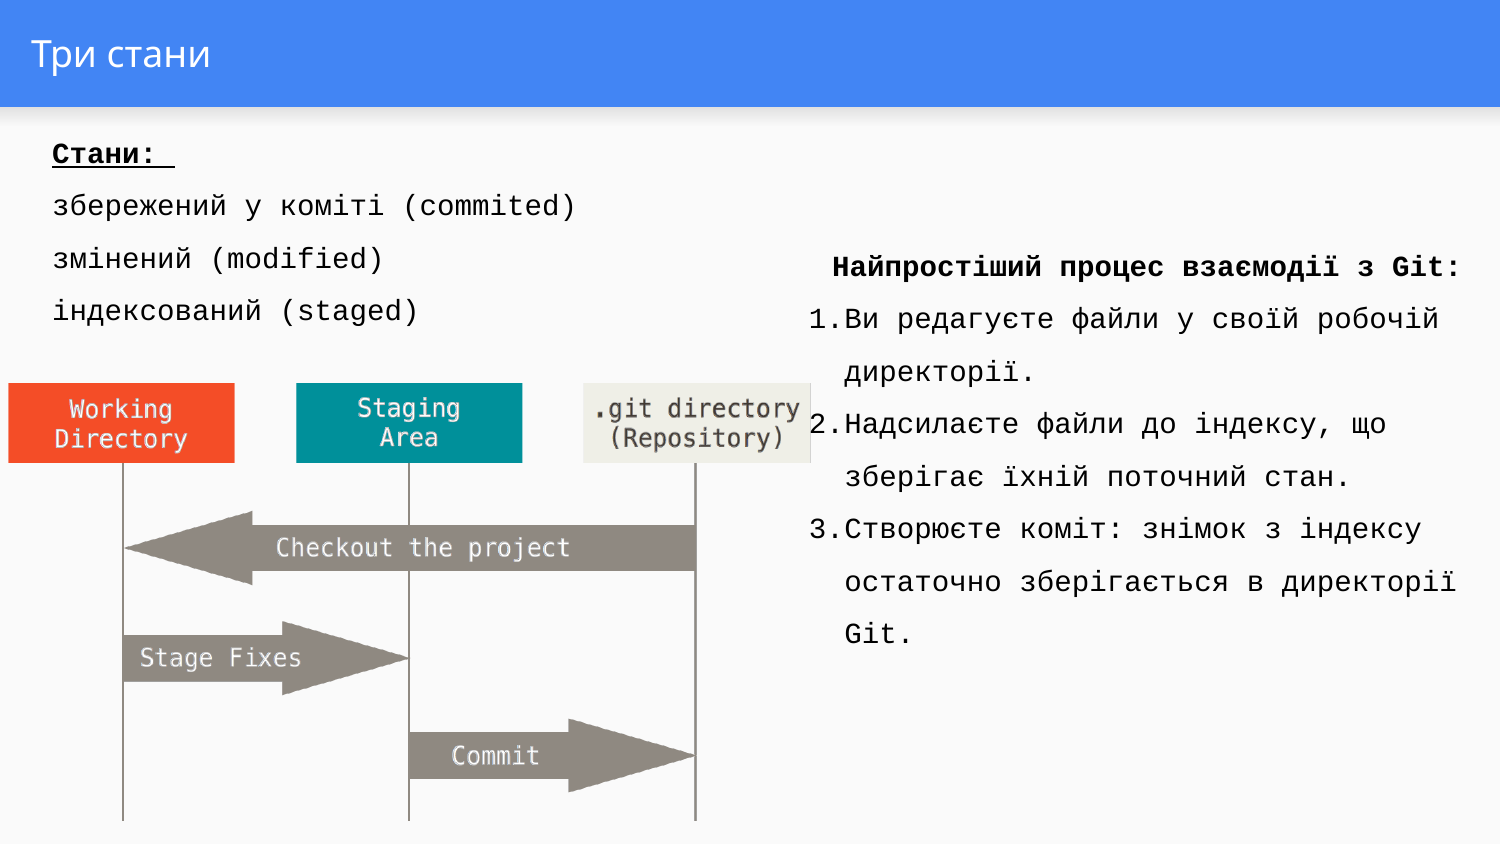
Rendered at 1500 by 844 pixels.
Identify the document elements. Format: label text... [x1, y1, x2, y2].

title Три стани [16, 2, 1464, 102]
picture [1, 374, 822, 842]
text_box Найпростіший процес взаємодії з Git: Ви редагуєте файли у своїй робочій директорії. Надсилаєте файли до індексу, що зберігає їхній поточний стан. Створюєте коміт: знімок з індексу остаточно зберігається в директорії Git. [794, 239, 1500, 657]
text_box Стани: збережений у коміті (commited) змінений (modified) індексований (staged) [37, 101, 820, 253]
